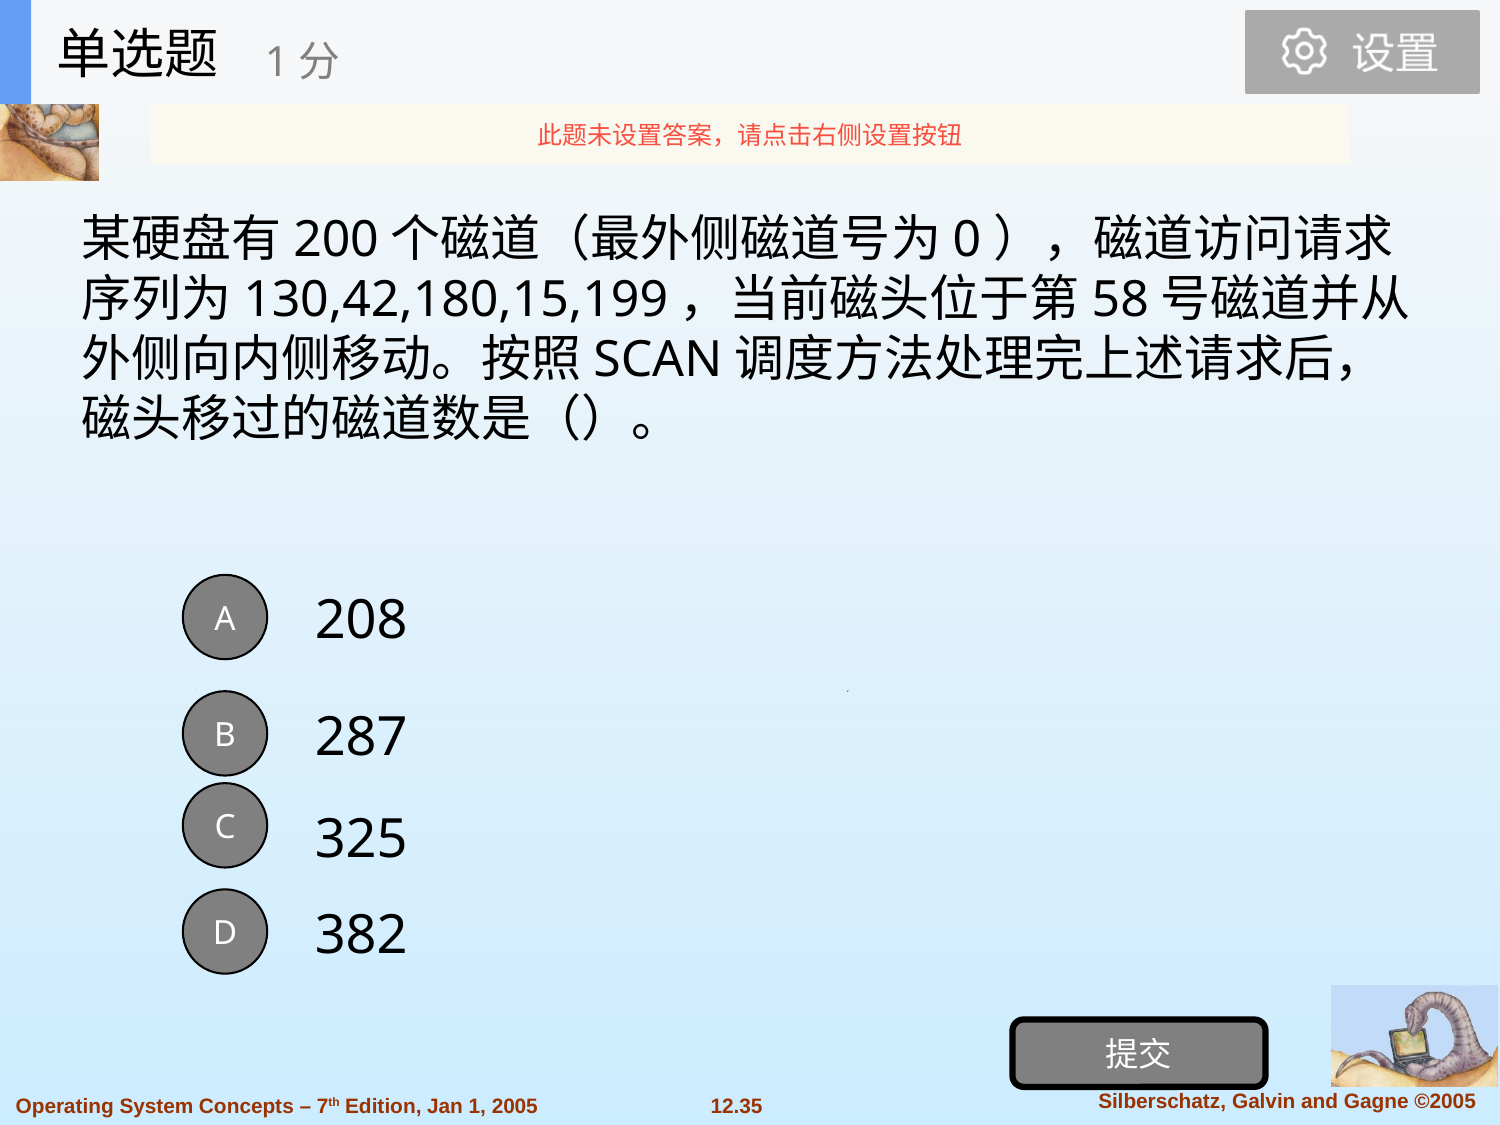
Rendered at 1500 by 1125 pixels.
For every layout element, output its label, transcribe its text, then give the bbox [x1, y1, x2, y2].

text_box 325 [299, 783, 1350, 878]
text_box 208 [299, 564, 1350, 670]
picture [1245, 10, 1480, 94]
text_box A [182, 574, 268, 660]
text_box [0, 0, 1500, 105]
text_box 某硬盘有200个磁道（最外侧磁道号为0），磁道访问请求序列为130,42,180,15,199，当前磁头位于第58号磁道并从外侧向内侧移动。按照SCAN调度方法处理完上述请求后，磁头移过的磁道数是（）。 [66, 151, 1434, 503]
text_box 382 [299, 878, 1350, 985]
text_box D [182, 889, 268, 974]
text_box C [182, 783, 268, 868]
text_box B [182, 691, 268, 776]
text_box 此题未设置答案，请点击右侧设置按钮 [149, 113, 1350, 165]
picture [1331, 985, 1498, 1087]
text_box 提交 [1012, 1019, 1266, 1087]
text_box 287 [299, 680, 1350, 783]
picture [0, 105, 99, 181]
